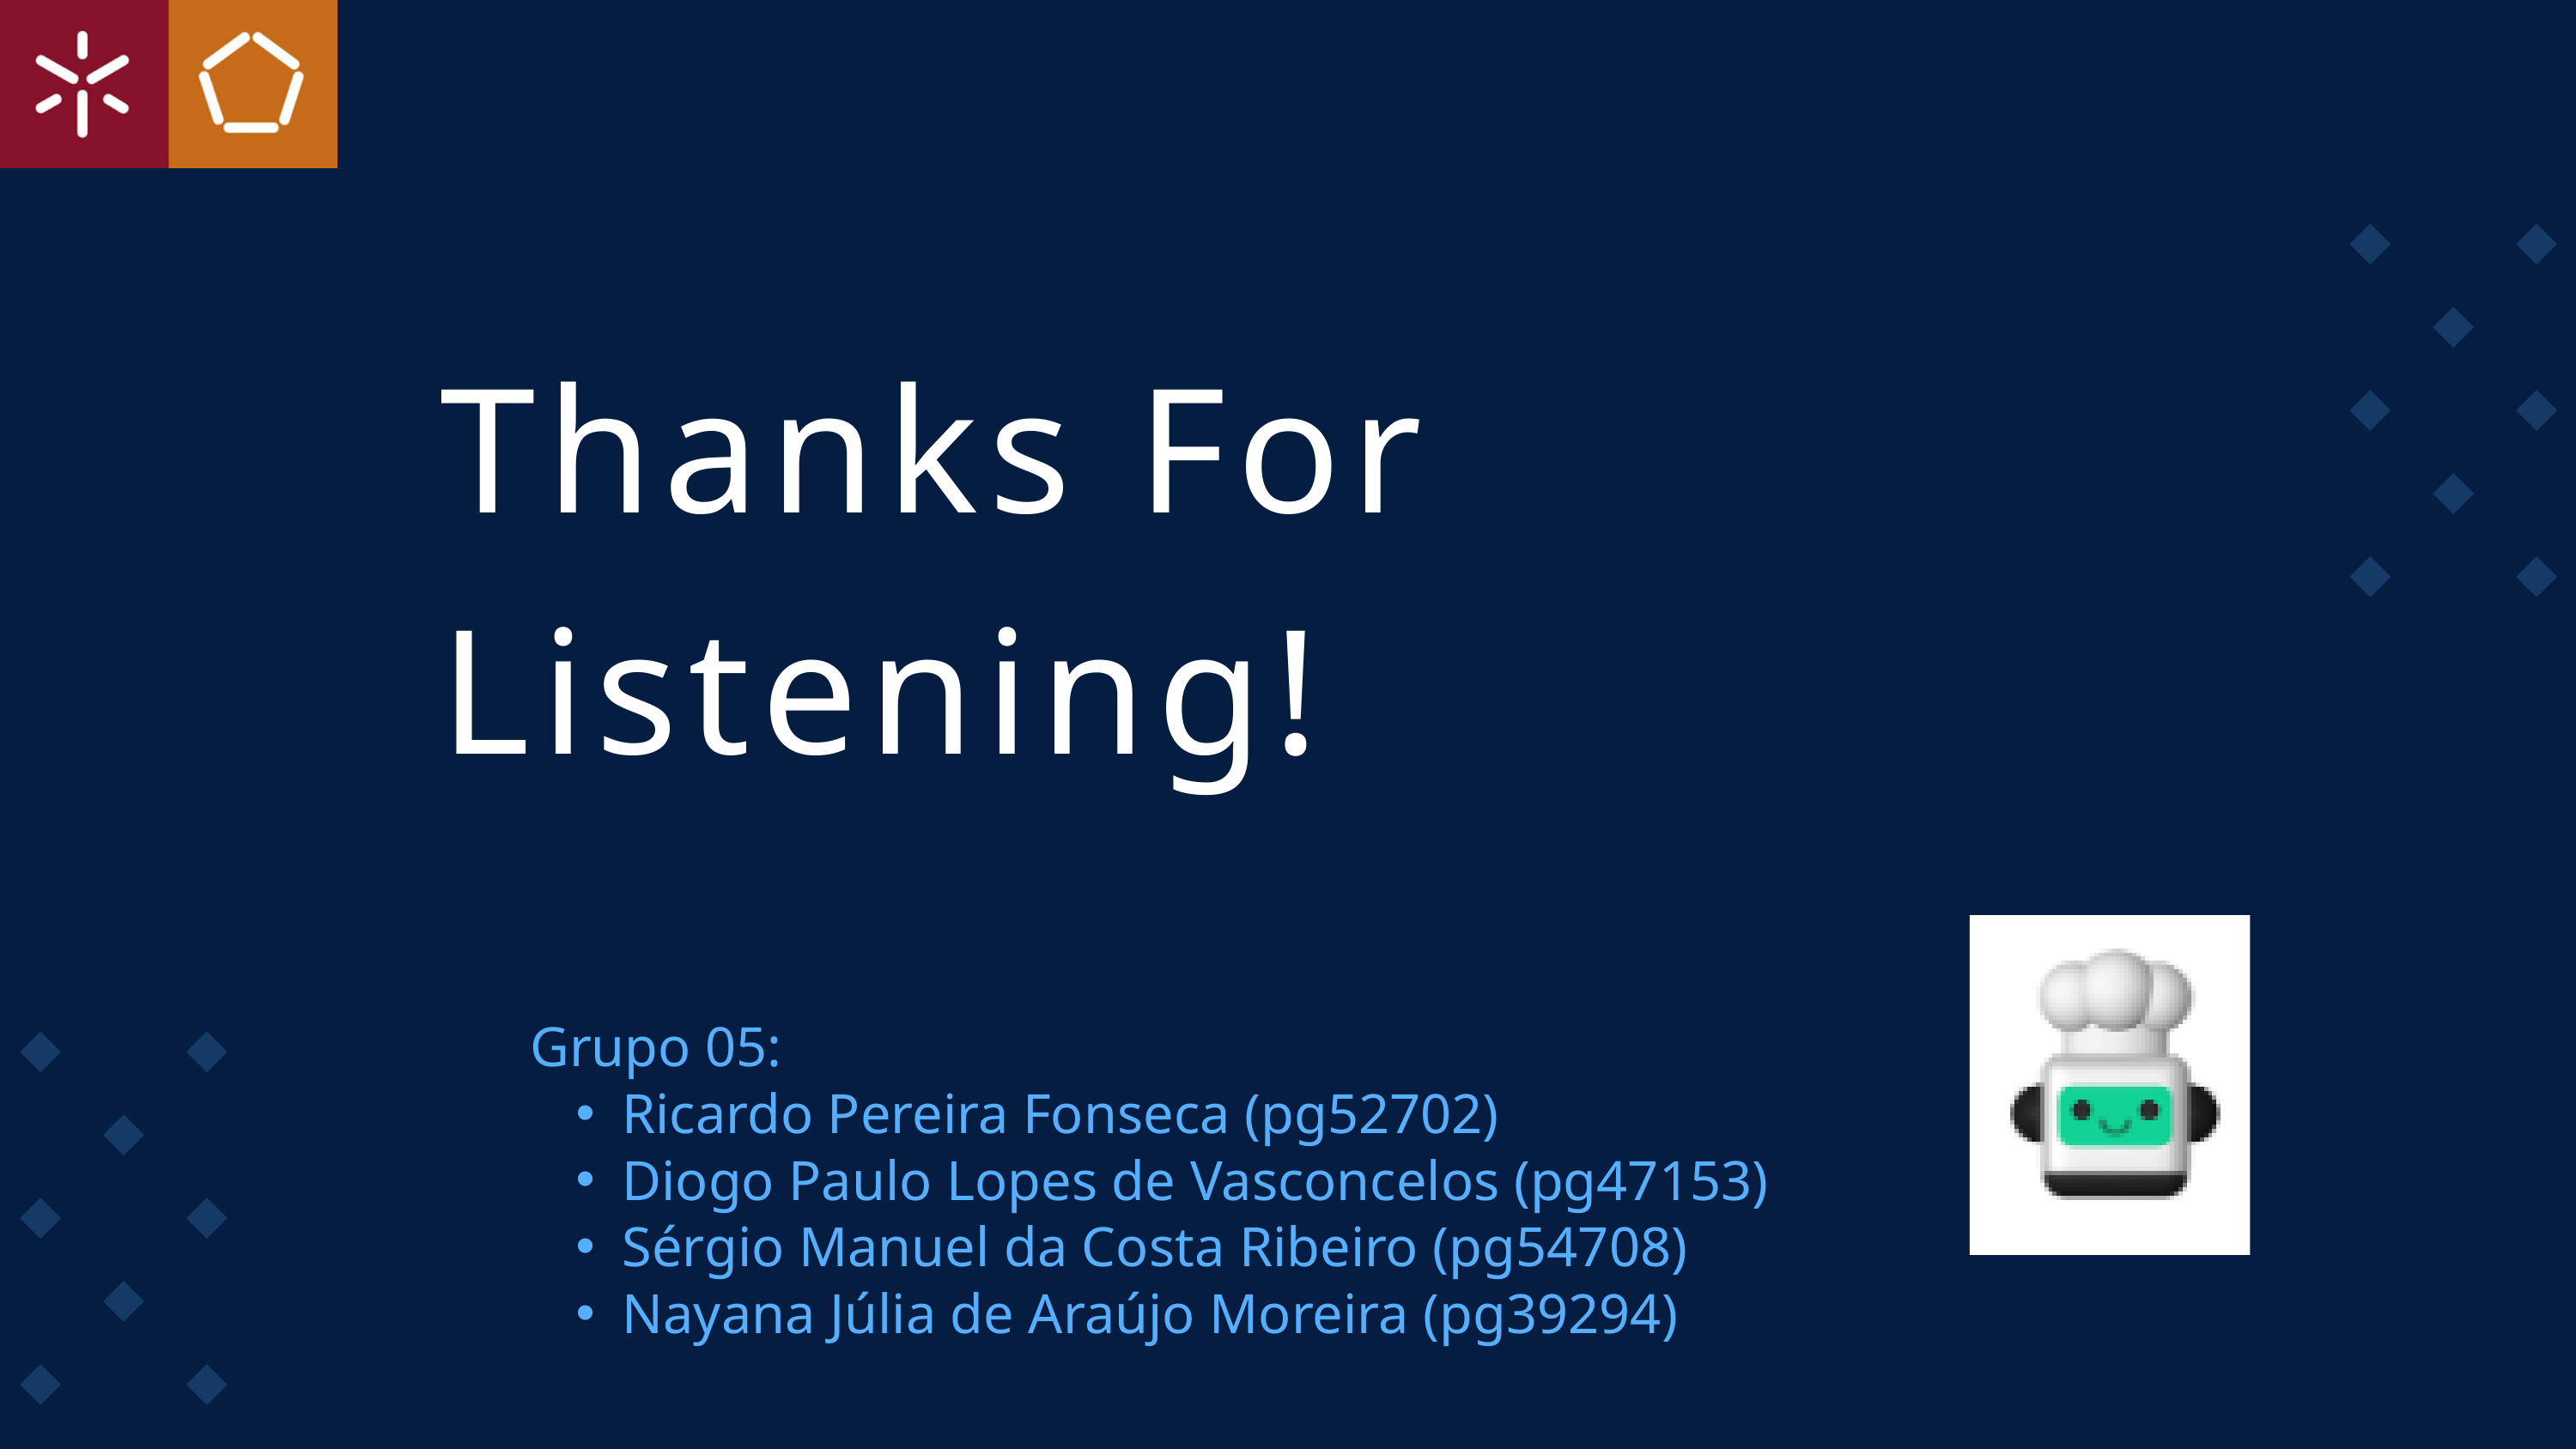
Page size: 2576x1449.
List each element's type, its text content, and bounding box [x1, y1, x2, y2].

text_box Thanks For Listening! [440, 306, 1563, 789]
text_box [2349, 223, 2576, 597]
text_box [0, 0, 338, 168]
text_box Grupo 05: Ricardo Pereira Fonseca (pg52702) Diogo Paulo Lopes de Vasconcelos (pg47153) Sérgio Manuel da Costa Ribeiro (pg54708) Nayana Júlia de Araújo Moreira (pg39294) [530, 1010, 1771, 1411]
text_box [0, 1031, 228, 1405]
text_box [1969, 915, 2251, 1255]
